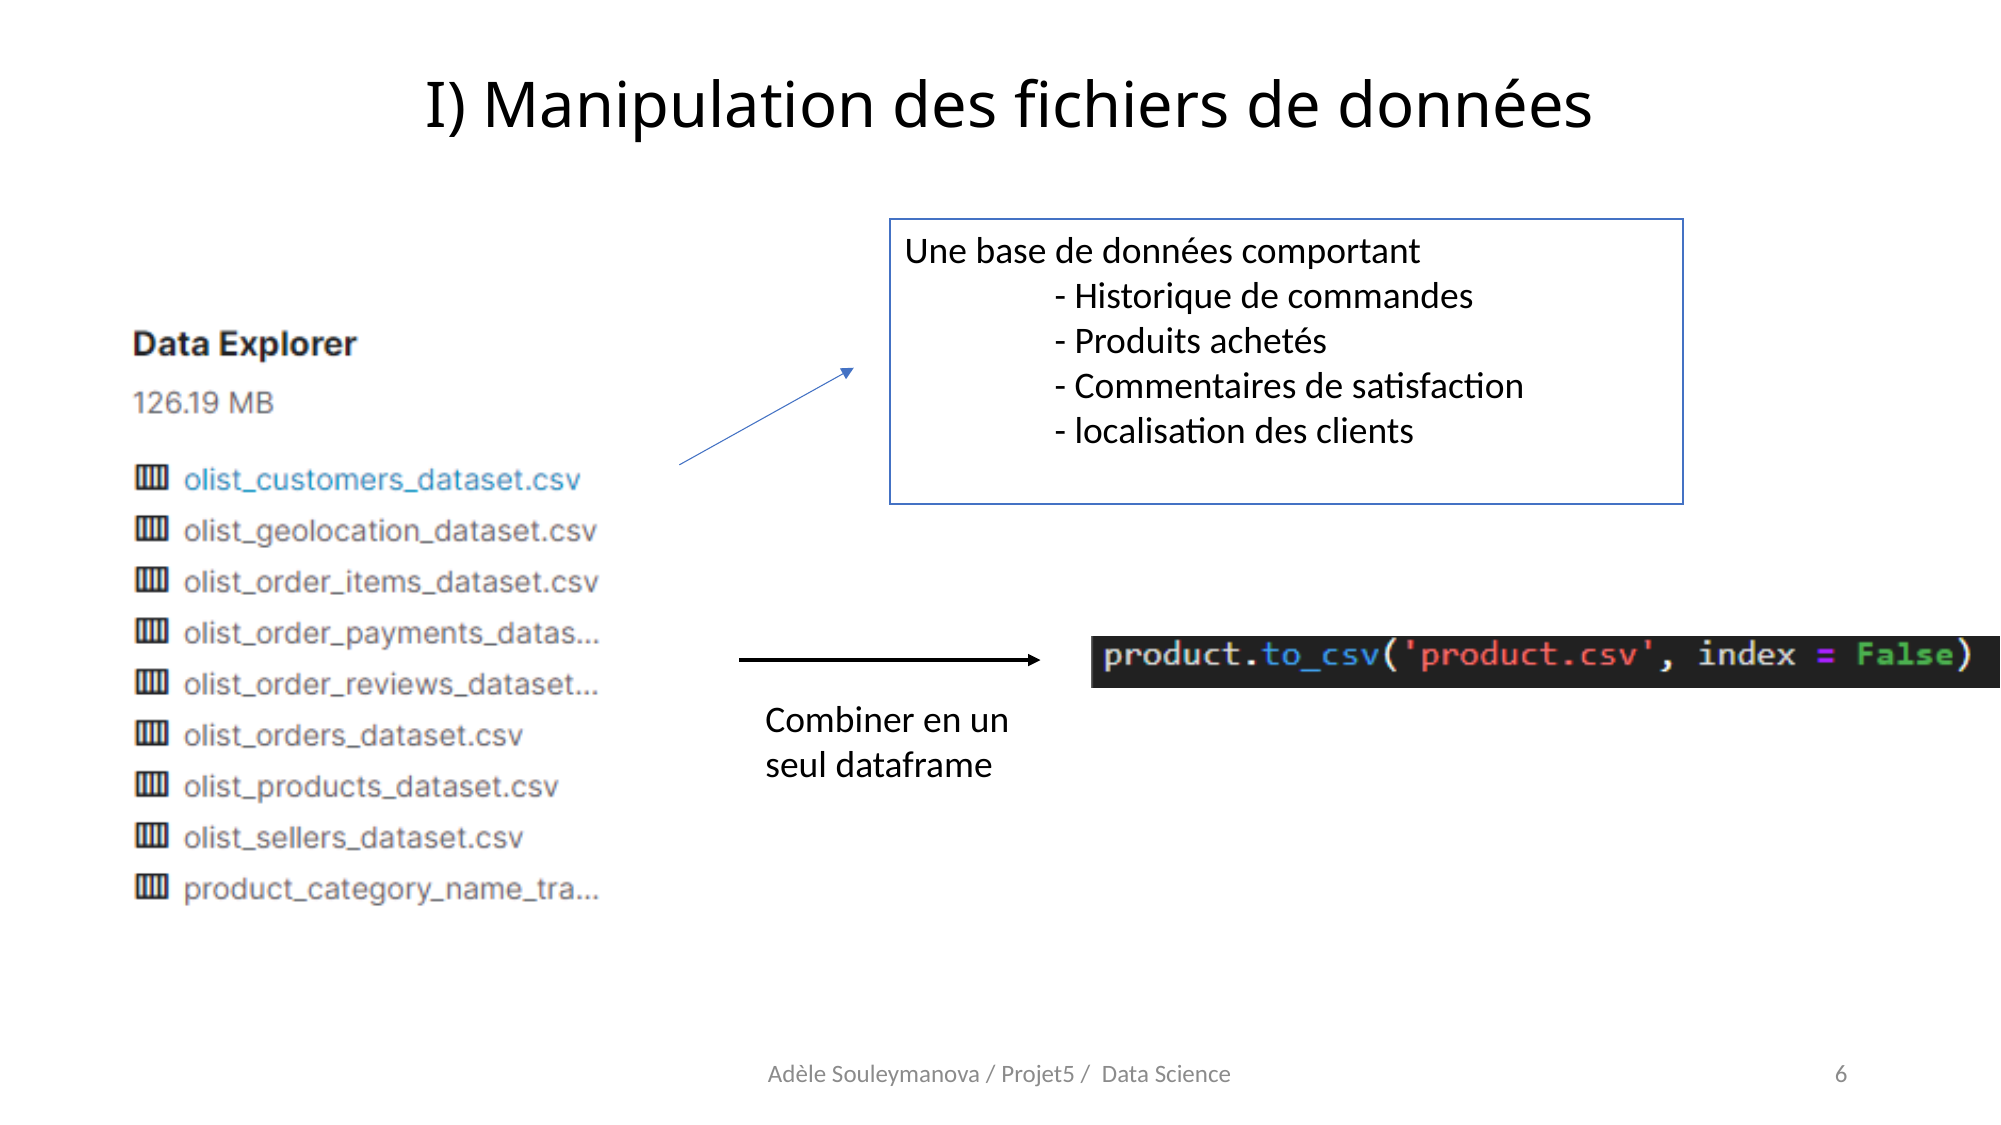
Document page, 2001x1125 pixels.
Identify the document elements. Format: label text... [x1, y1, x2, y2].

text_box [679, 367, 854, 465]
picture [1090, 636, 2000, 688]
title I) Manipulation des fichiers de données [86, 0, 1863, 150]
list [86, 288, 638, 938]
text_box Une base de données comportant - Historique de commandes - Produits achetés - Commentaires de satisfaction - localisation des clients [889, 218, 1684, 505]
footer Adèle Souleymanova / Projet5 / Data Science [662, 1042, 1338, 1103]
slide_number 6 [1412, 1042, 1863, 1103]
text_box Combiner en un seul dataframe [750, 687, 1068, 793]
